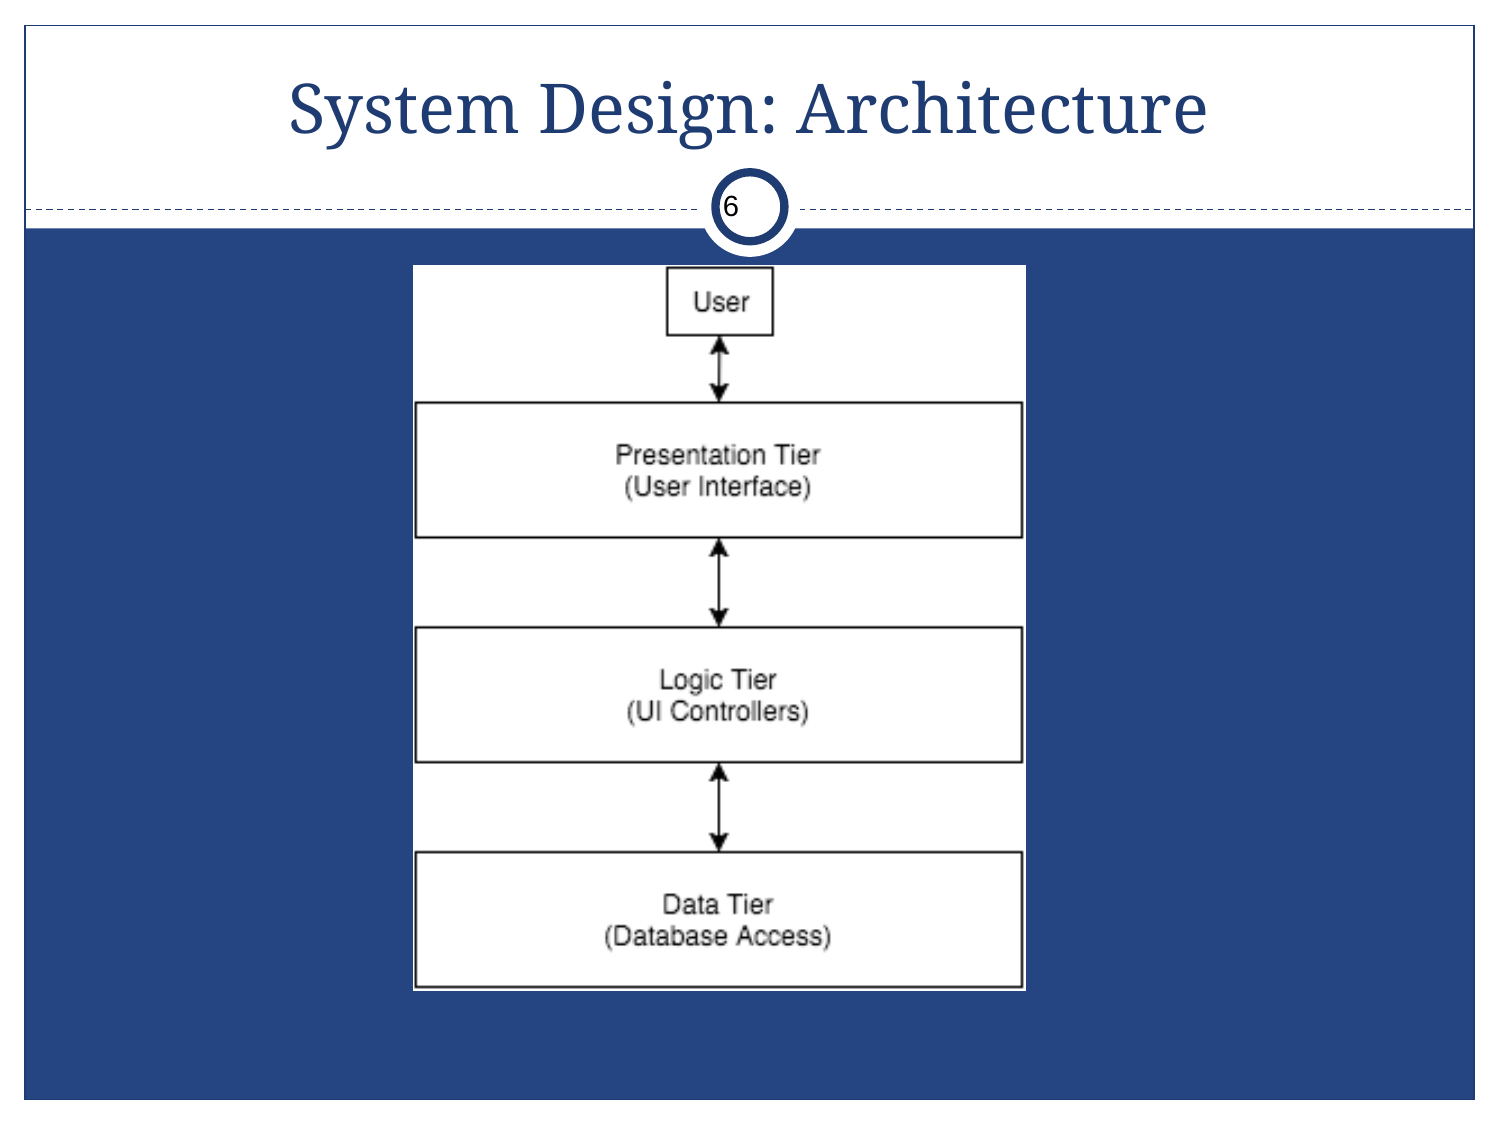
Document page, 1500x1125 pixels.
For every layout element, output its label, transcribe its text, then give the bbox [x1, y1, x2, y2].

slide_number ‹#› [715, 168, 791, 241]
title System Design: Architecture [49, 37, 1450, 162]
picture [412, 264, 1027, 991]
